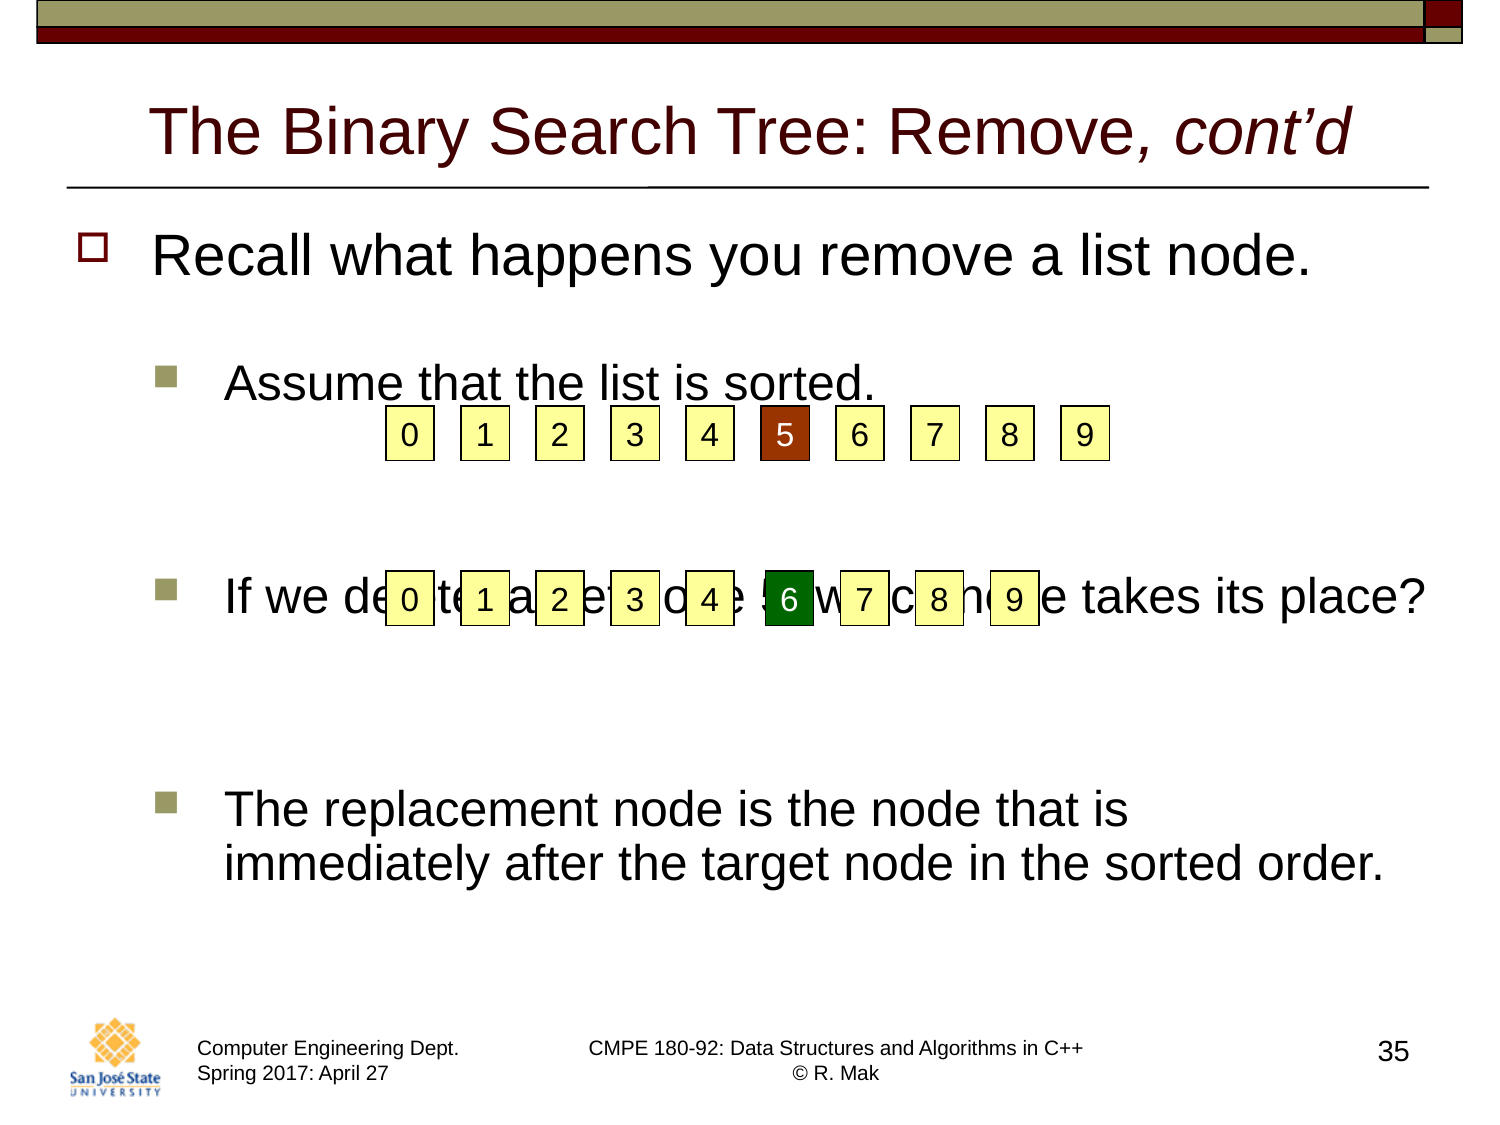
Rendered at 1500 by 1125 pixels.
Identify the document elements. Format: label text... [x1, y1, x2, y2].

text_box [385, 405, 1111, 458]
slide_number 35 [1112, 1025, 1425, 1100]
picture [60, 1012, 166, 1112]
list Recall what happens you remove a list node. Assume that the list is sorted. If we delete target node 5, which node takes its place? The replacement node is the node that is immediately after the target node in the sorted order. [59, 217, 1455, 788]
title The Binary Search Tree: Remove, cont’d [75, 67, 1425, 175]
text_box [385, 570, 1040, 623]
